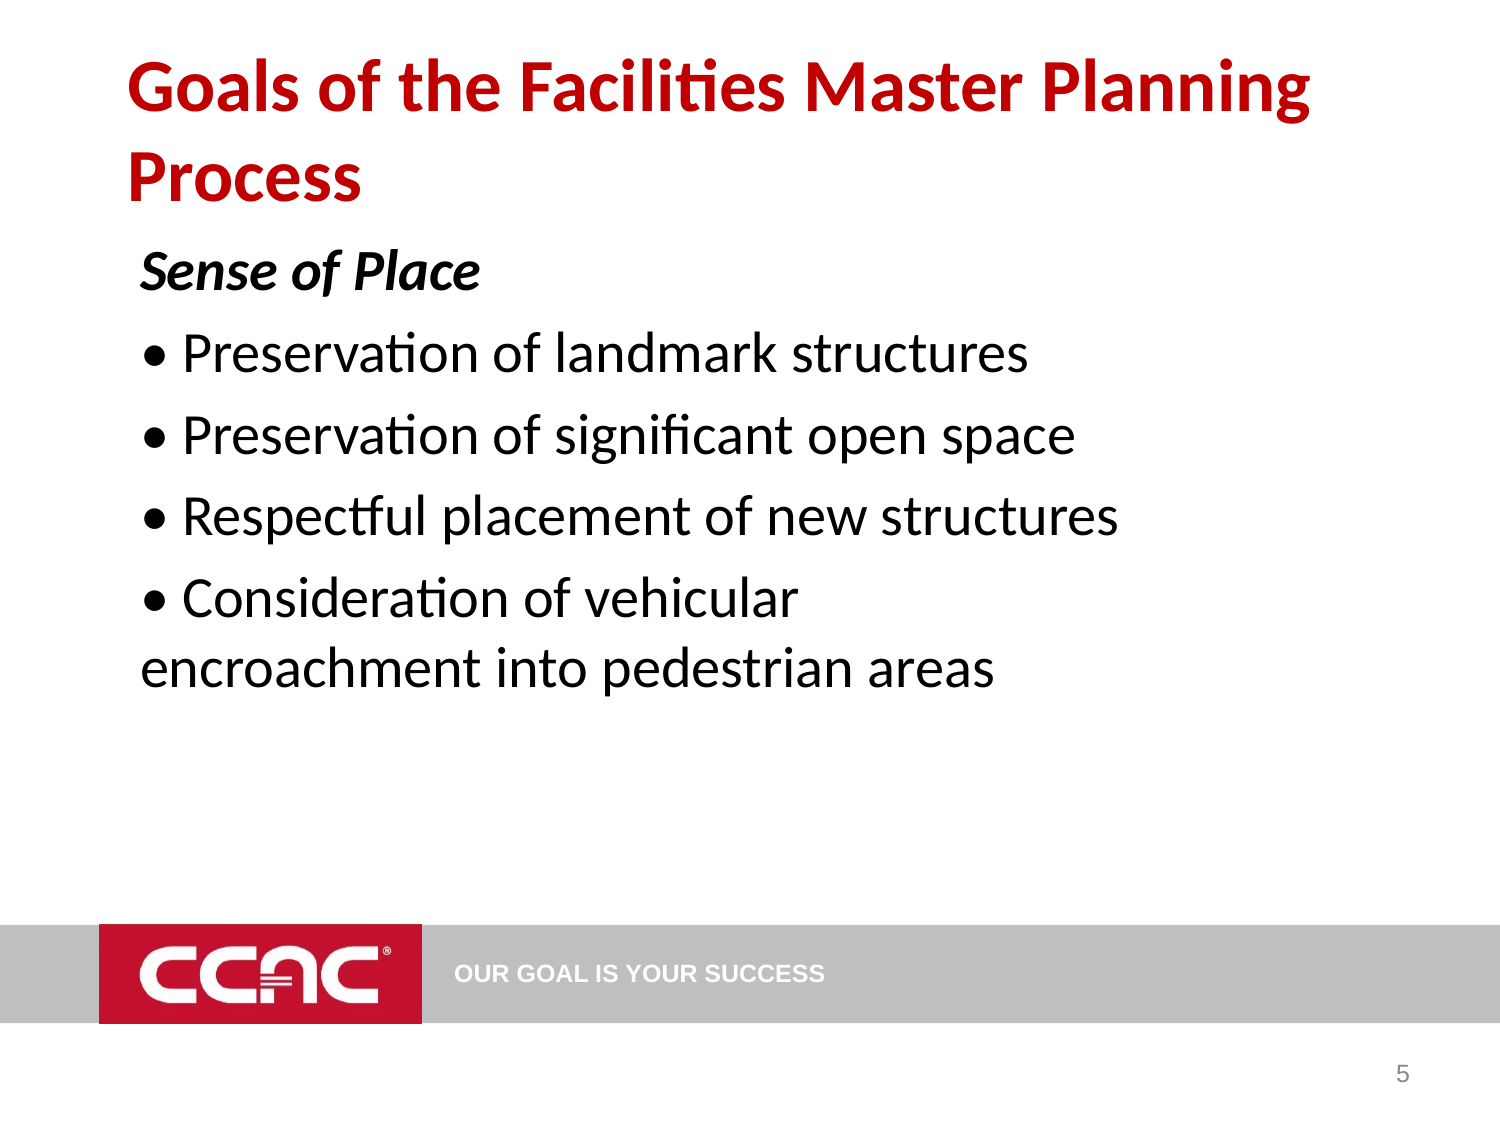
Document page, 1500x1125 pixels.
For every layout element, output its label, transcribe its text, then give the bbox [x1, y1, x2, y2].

list Sense of Place • Preservation of landmark structures • Preservation of significant open space • Respectful placement of new structures • Consideration of vehicular encroachment into pedestrian areas [125, 224, 1150, 875]
title Goals of the Facilities Master Planning Process [112, 32, 1363, 220]
picture [99, 924, 422, 1024]
slide_number 5 [1074, 1042, 1425, 1103]
